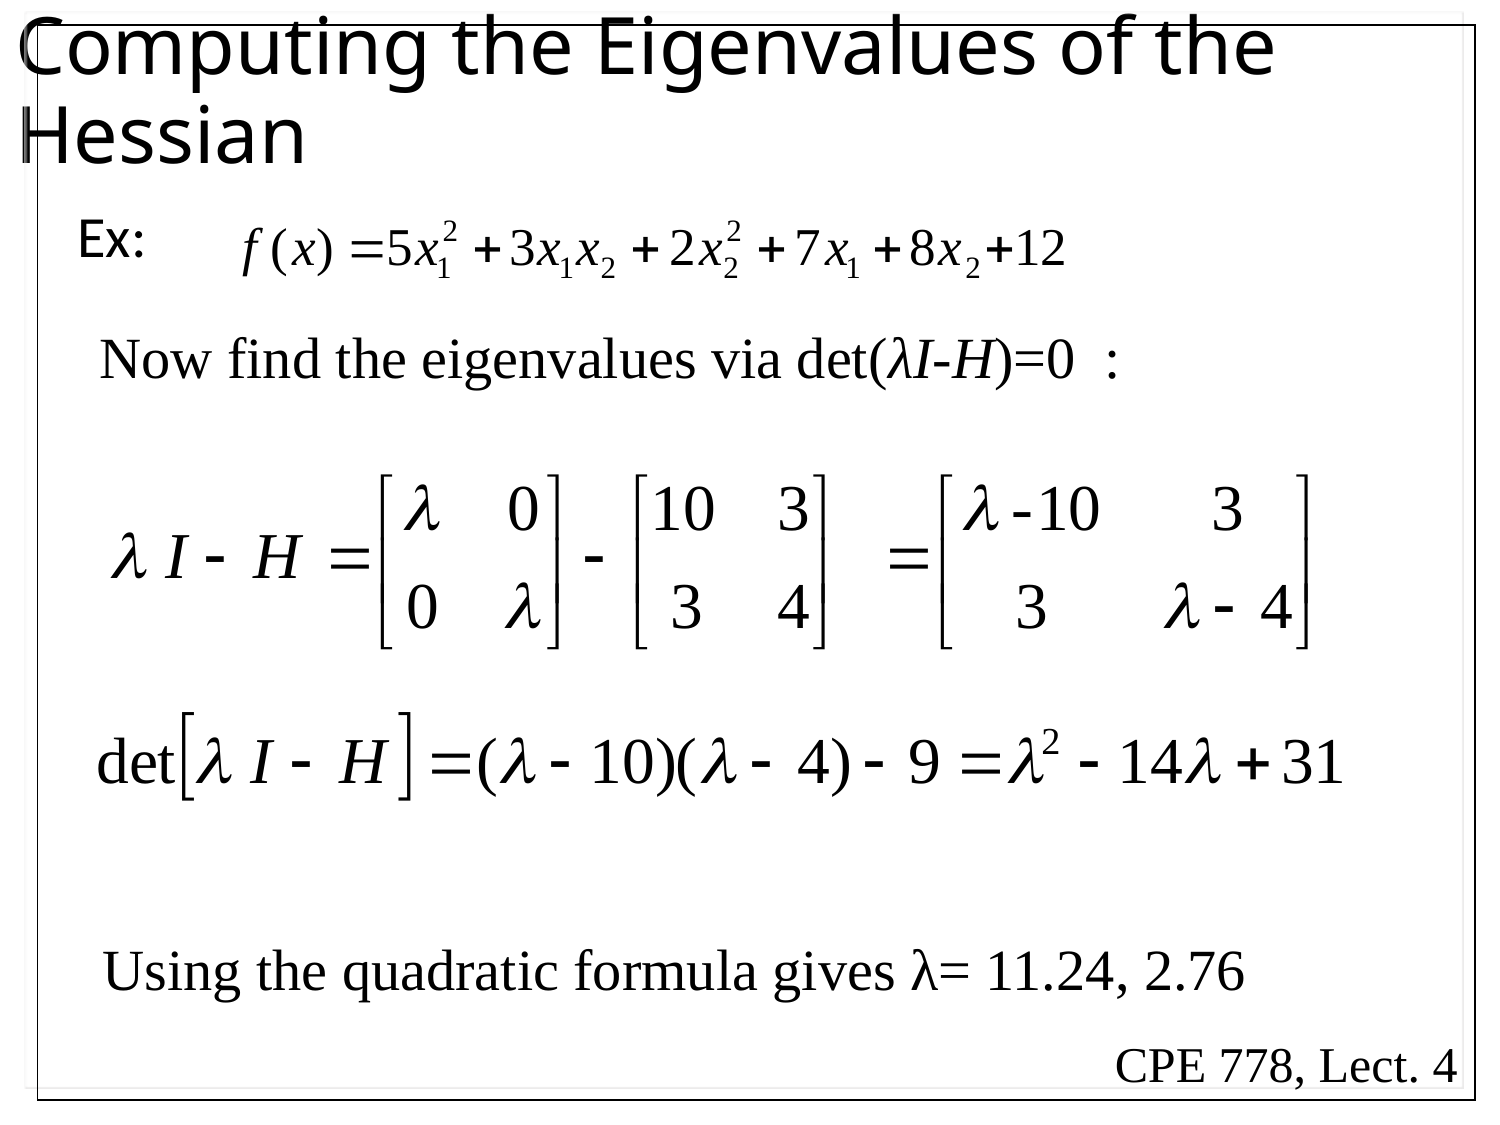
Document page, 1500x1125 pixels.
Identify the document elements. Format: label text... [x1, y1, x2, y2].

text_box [87, 712, 1350, 811]
list Ex: [62, 200, 1338, 413]
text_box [100, 464, 1399, 661]
text_box Using the quadratic formula gives λ= 11.24, 2.76 [87, 924, 1291, 1010]
text_box CPE 778, Lect. 4 [1100, 1024, 1473, 1100]
text_box [37, 24, 1475, 1100]
text_box Now find the eigenvalues via det(λI-H)=0 : [84, 312, 1137, 398]
title Computing the Eigenvalues of the Hessian [0, 0, 1500, 188]
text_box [224, 207, 1075, 288]
